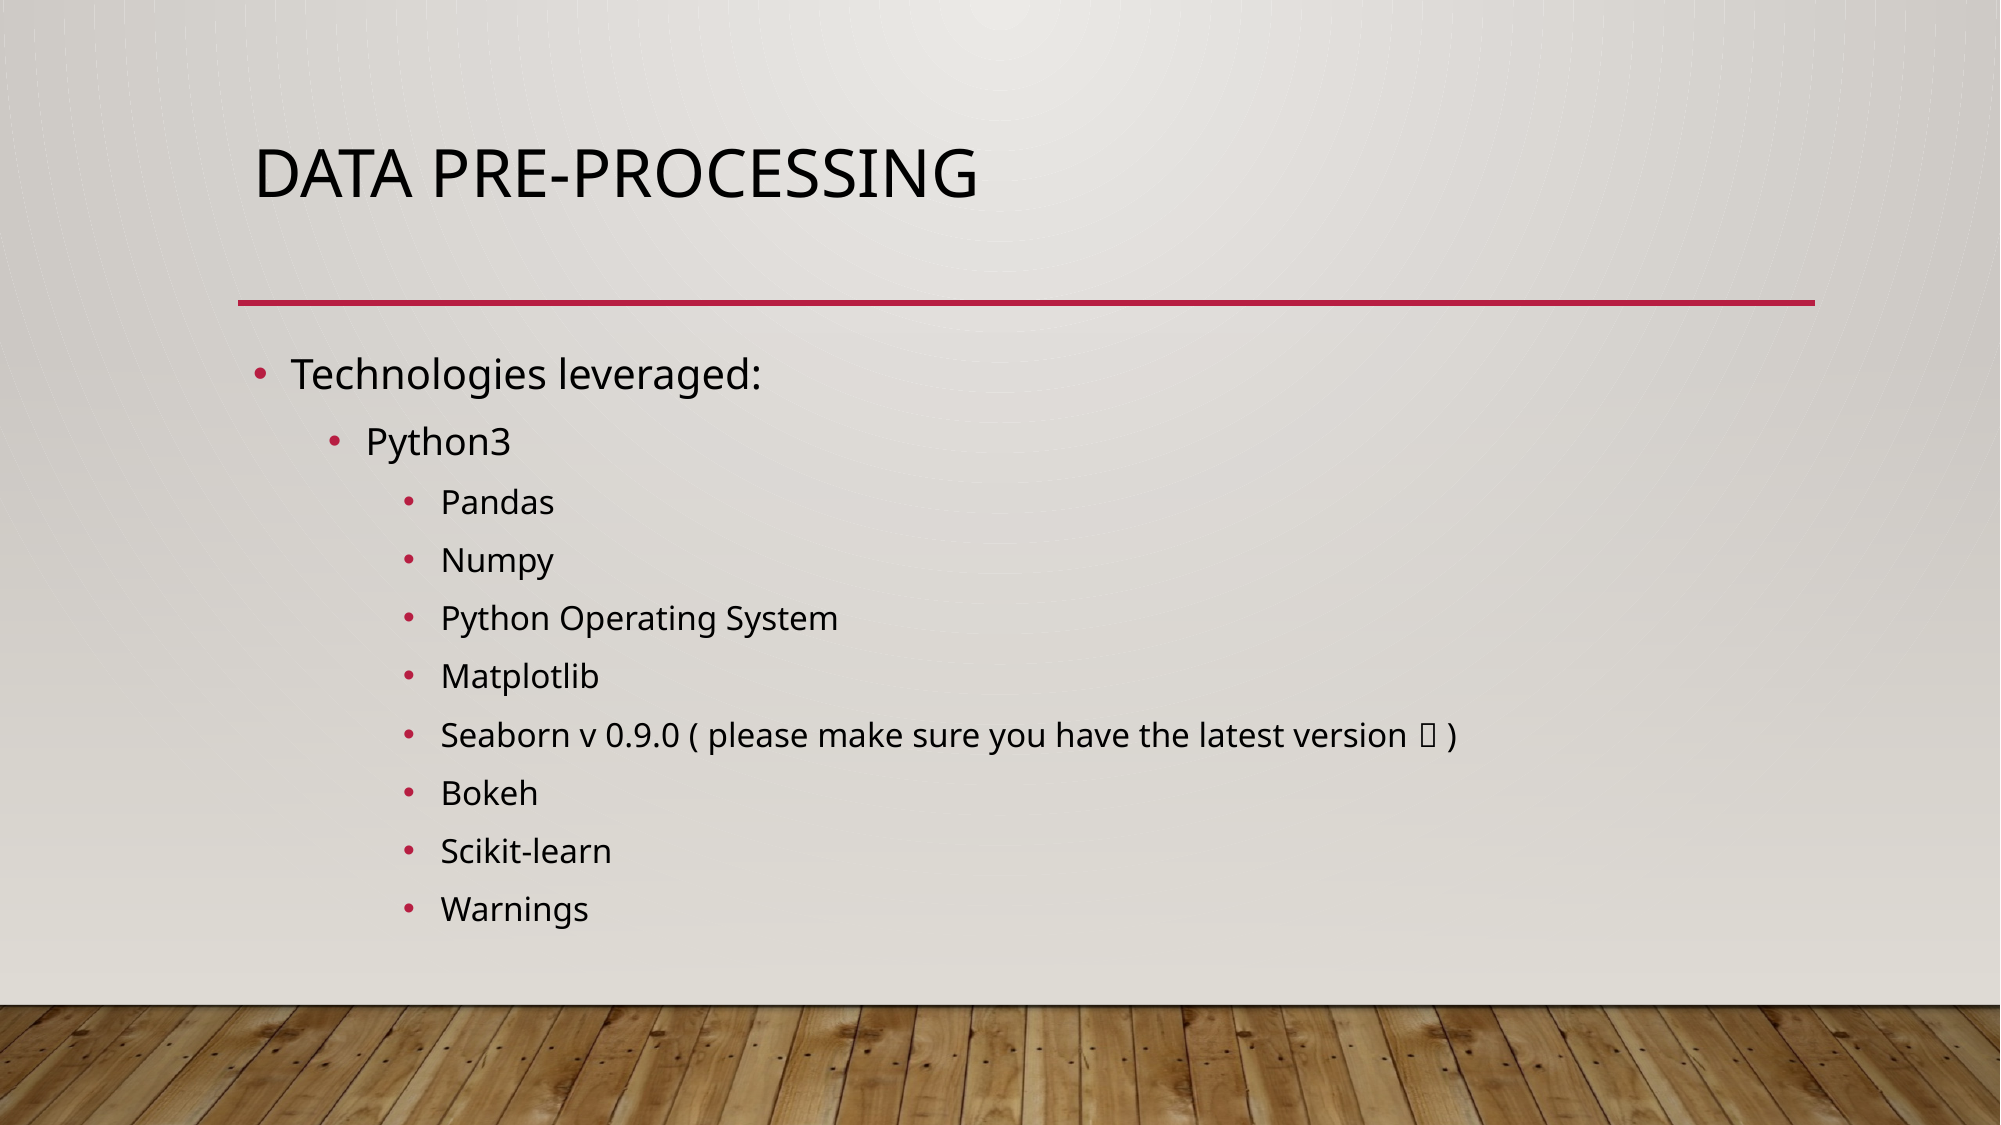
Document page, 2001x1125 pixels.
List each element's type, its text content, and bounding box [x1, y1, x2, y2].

list Technologies leveraged: Python3 Pandas Numpy Python Operating System Matplotlib Seaborn v 0.9.0 ( please make sure you have the latest version  ) Bokeh Scikit-learn Warnings [238, 330, 1814, 959]
picture [0, 1005, 2000, 1125]
title DATA pRe-processing [238, 131, 1814, 305]
